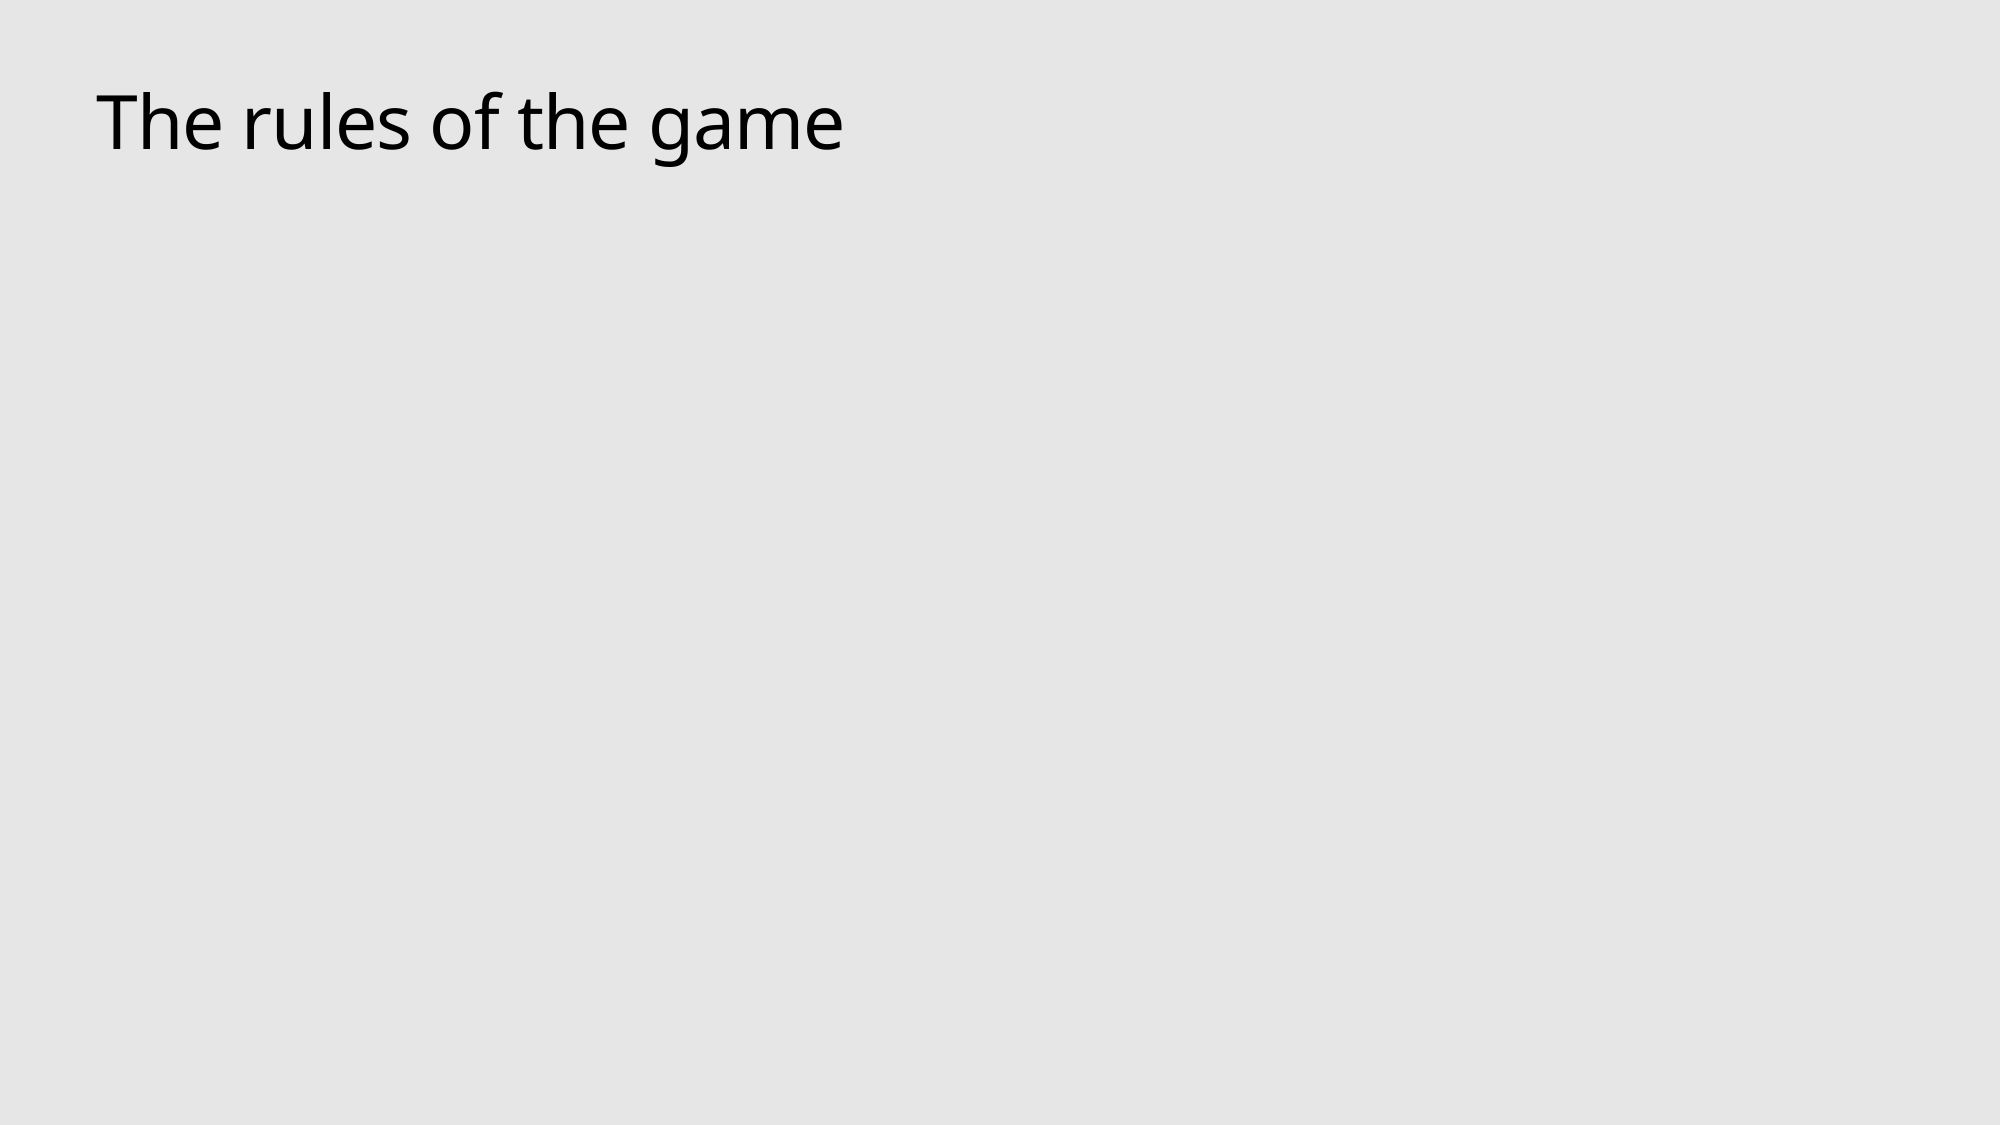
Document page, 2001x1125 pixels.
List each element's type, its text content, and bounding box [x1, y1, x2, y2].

title The rules of the game [96, 75, 1904, 166]
